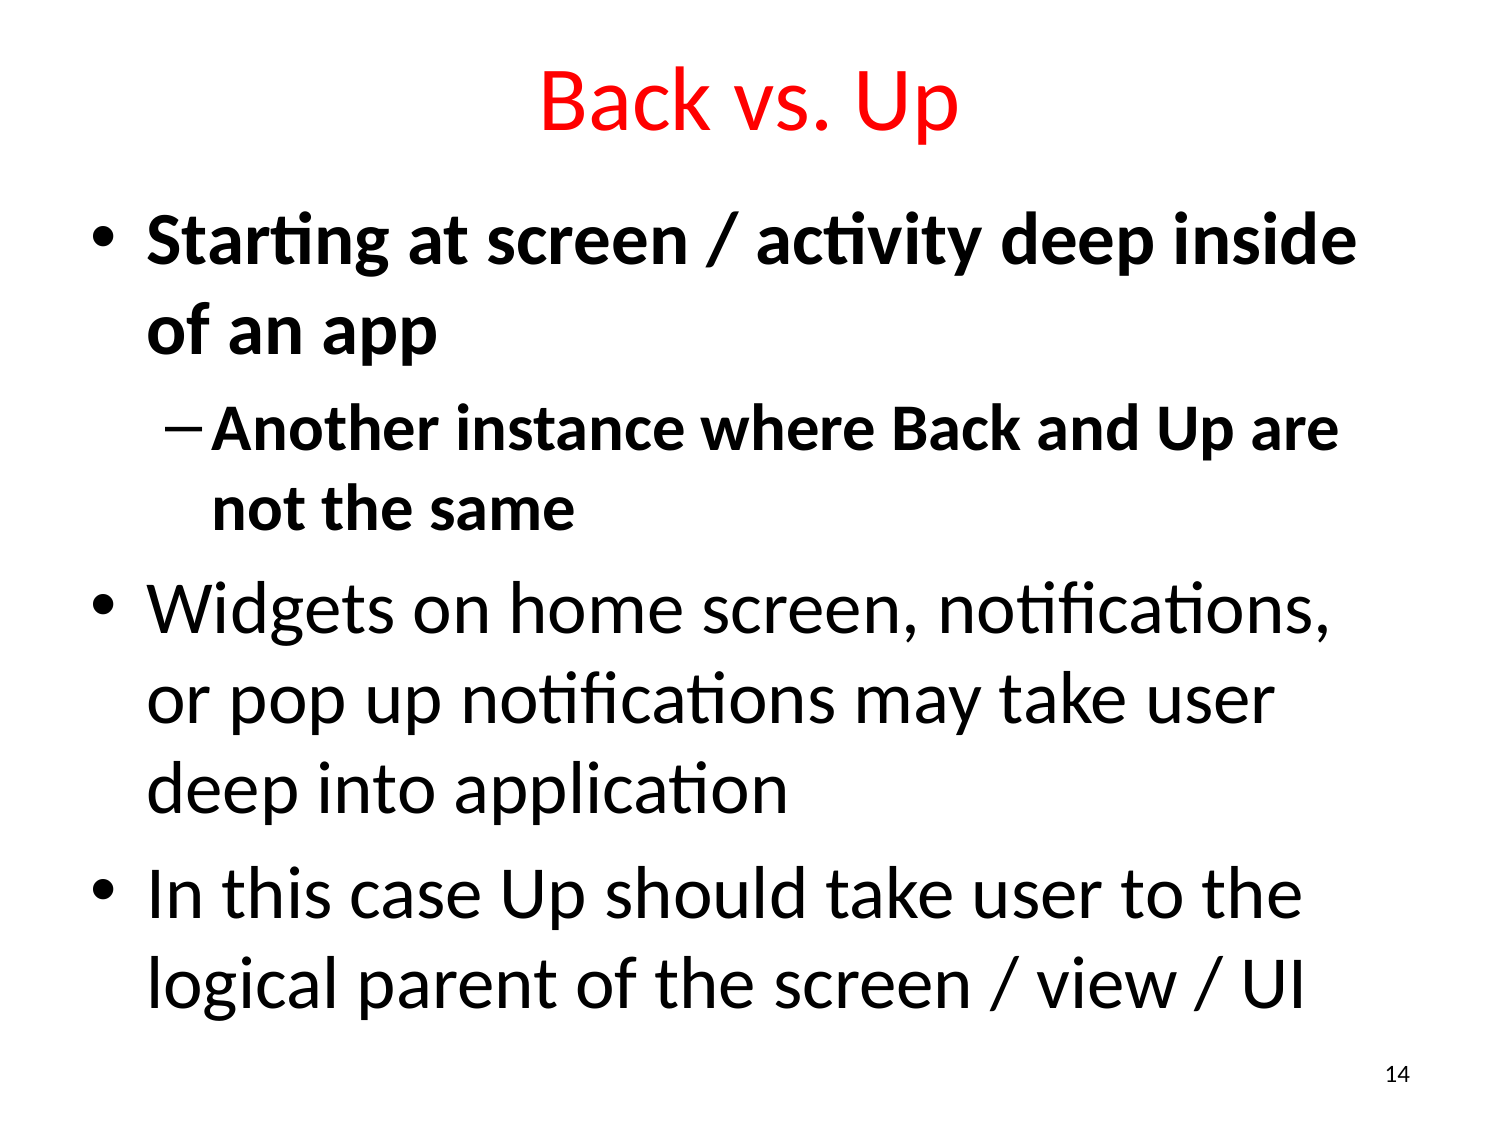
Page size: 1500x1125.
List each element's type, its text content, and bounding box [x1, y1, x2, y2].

title Back vs. Up [75, 0, 1425, 182]
slide_number 14 [1074, 1042, 1425, 1103]
list Starting at screen / activity deep inside of an app Another instance where Back and Up are not the same Widgets on home screen, notifications, or pop up notifications may take user deep into application In this case Up should take user to the logical parent of the screen / view / UI [75, 182, 1425, 1038]
